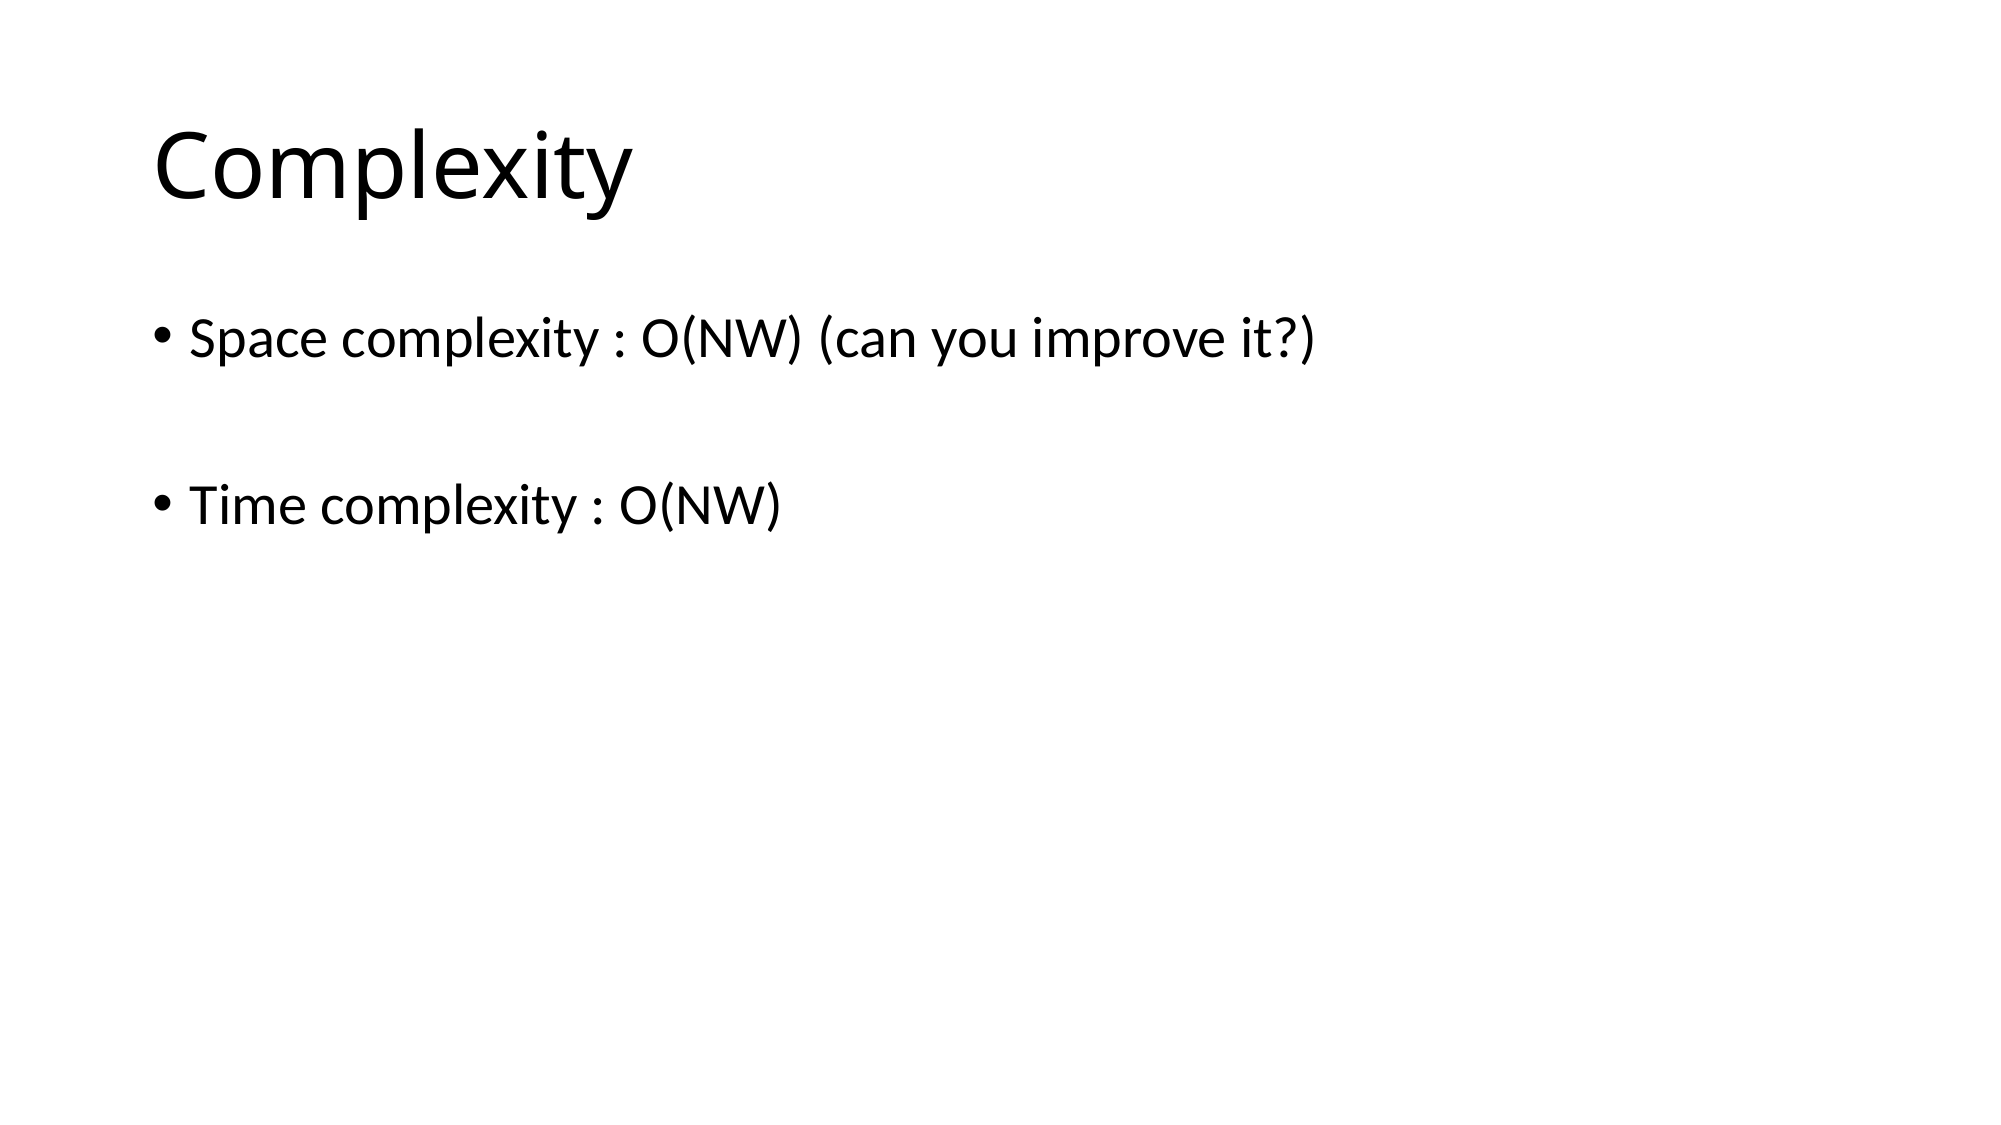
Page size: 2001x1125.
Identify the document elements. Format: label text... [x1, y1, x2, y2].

title Complexity [137, 59, 1863, 278]
list Space complexity : O(NW) (can you improve it?) Time complexity : O(NW) [137, 299, 1863, 1014]
